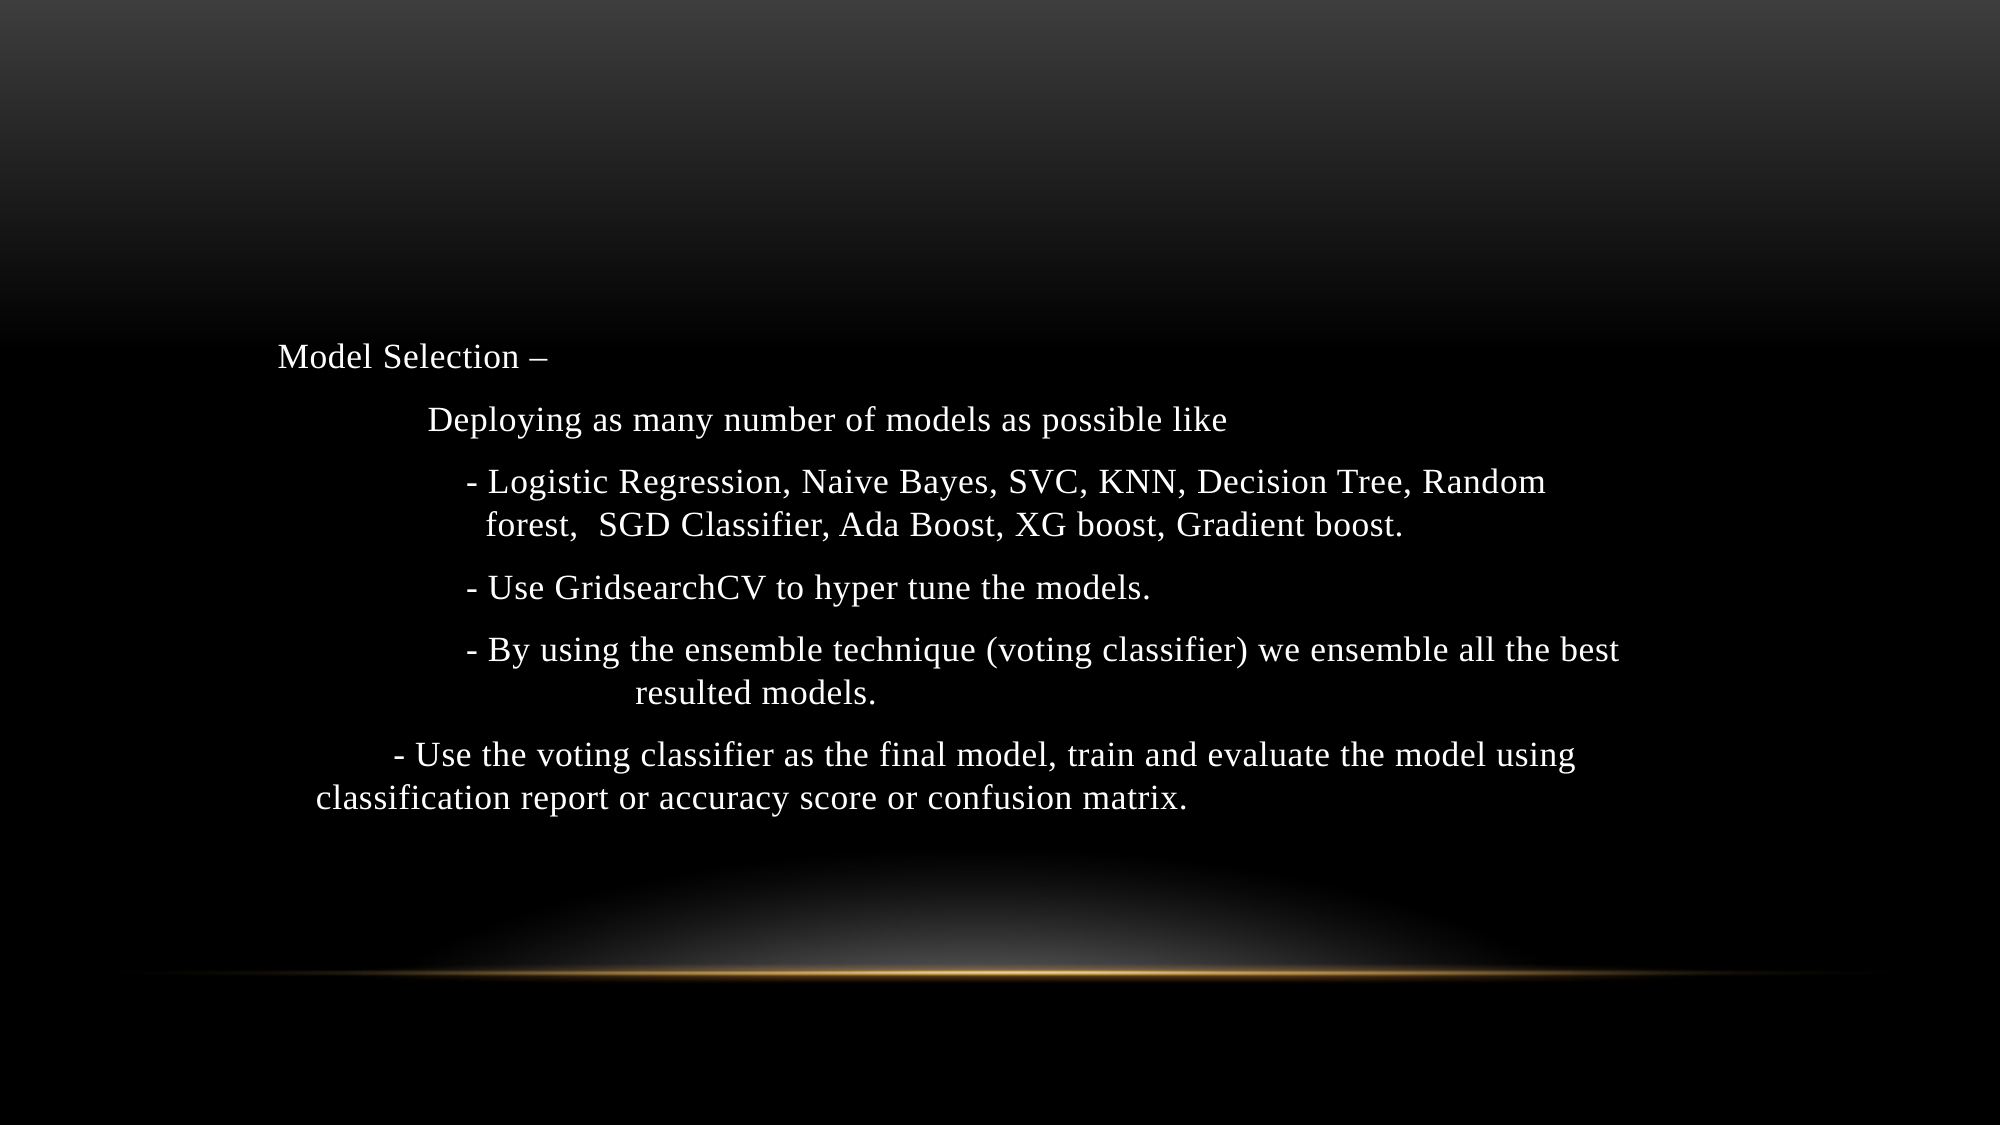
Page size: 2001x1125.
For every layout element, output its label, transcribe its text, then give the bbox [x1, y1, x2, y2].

list Model Selection – Deploying as many number of models as possible like - Logistic Regression, Naive Bayes, SVC, KNN, Decision Tree, Random forest, SGD Classifier, Ada Boost, XG boost, Gradient boost. - Use GridsearchCV to hyper tune the models. - By using the ensemble technique (voting classifier) we ensemble all the best resulted models. - Use the voting classifier as the final model, train and evaluate the model using classification report or accuracy score or confusion matrix. [187, 224, 1663, 925]
picture [0, 0, 2000, 1125]
